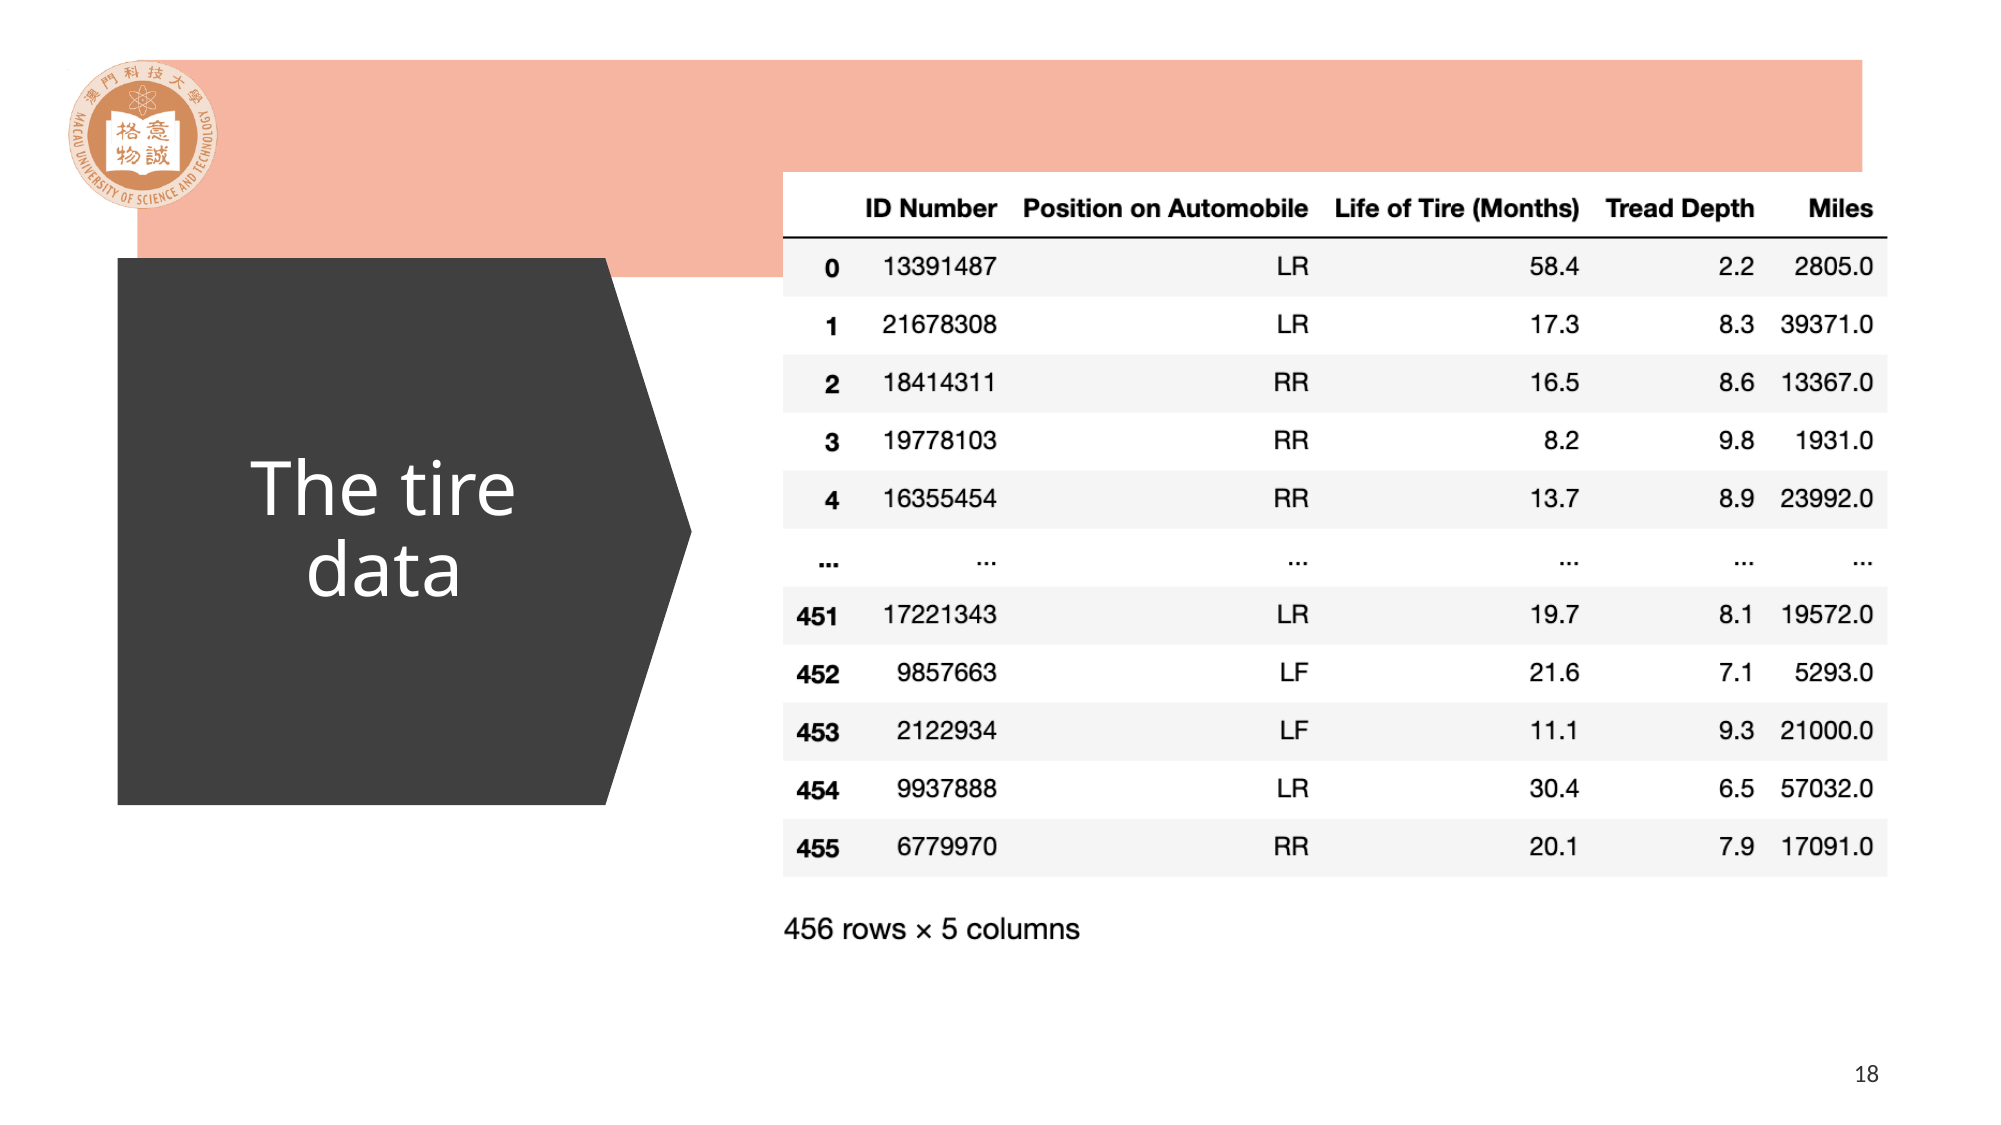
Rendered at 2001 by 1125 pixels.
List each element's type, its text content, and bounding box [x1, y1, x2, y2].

slide_number 18 [1810, 1042, 1895, 1103]
title The tire data [168, 322, 601, 741]
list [783, 172, 1896, 952]
text_box [116, 257, 693, 807]
